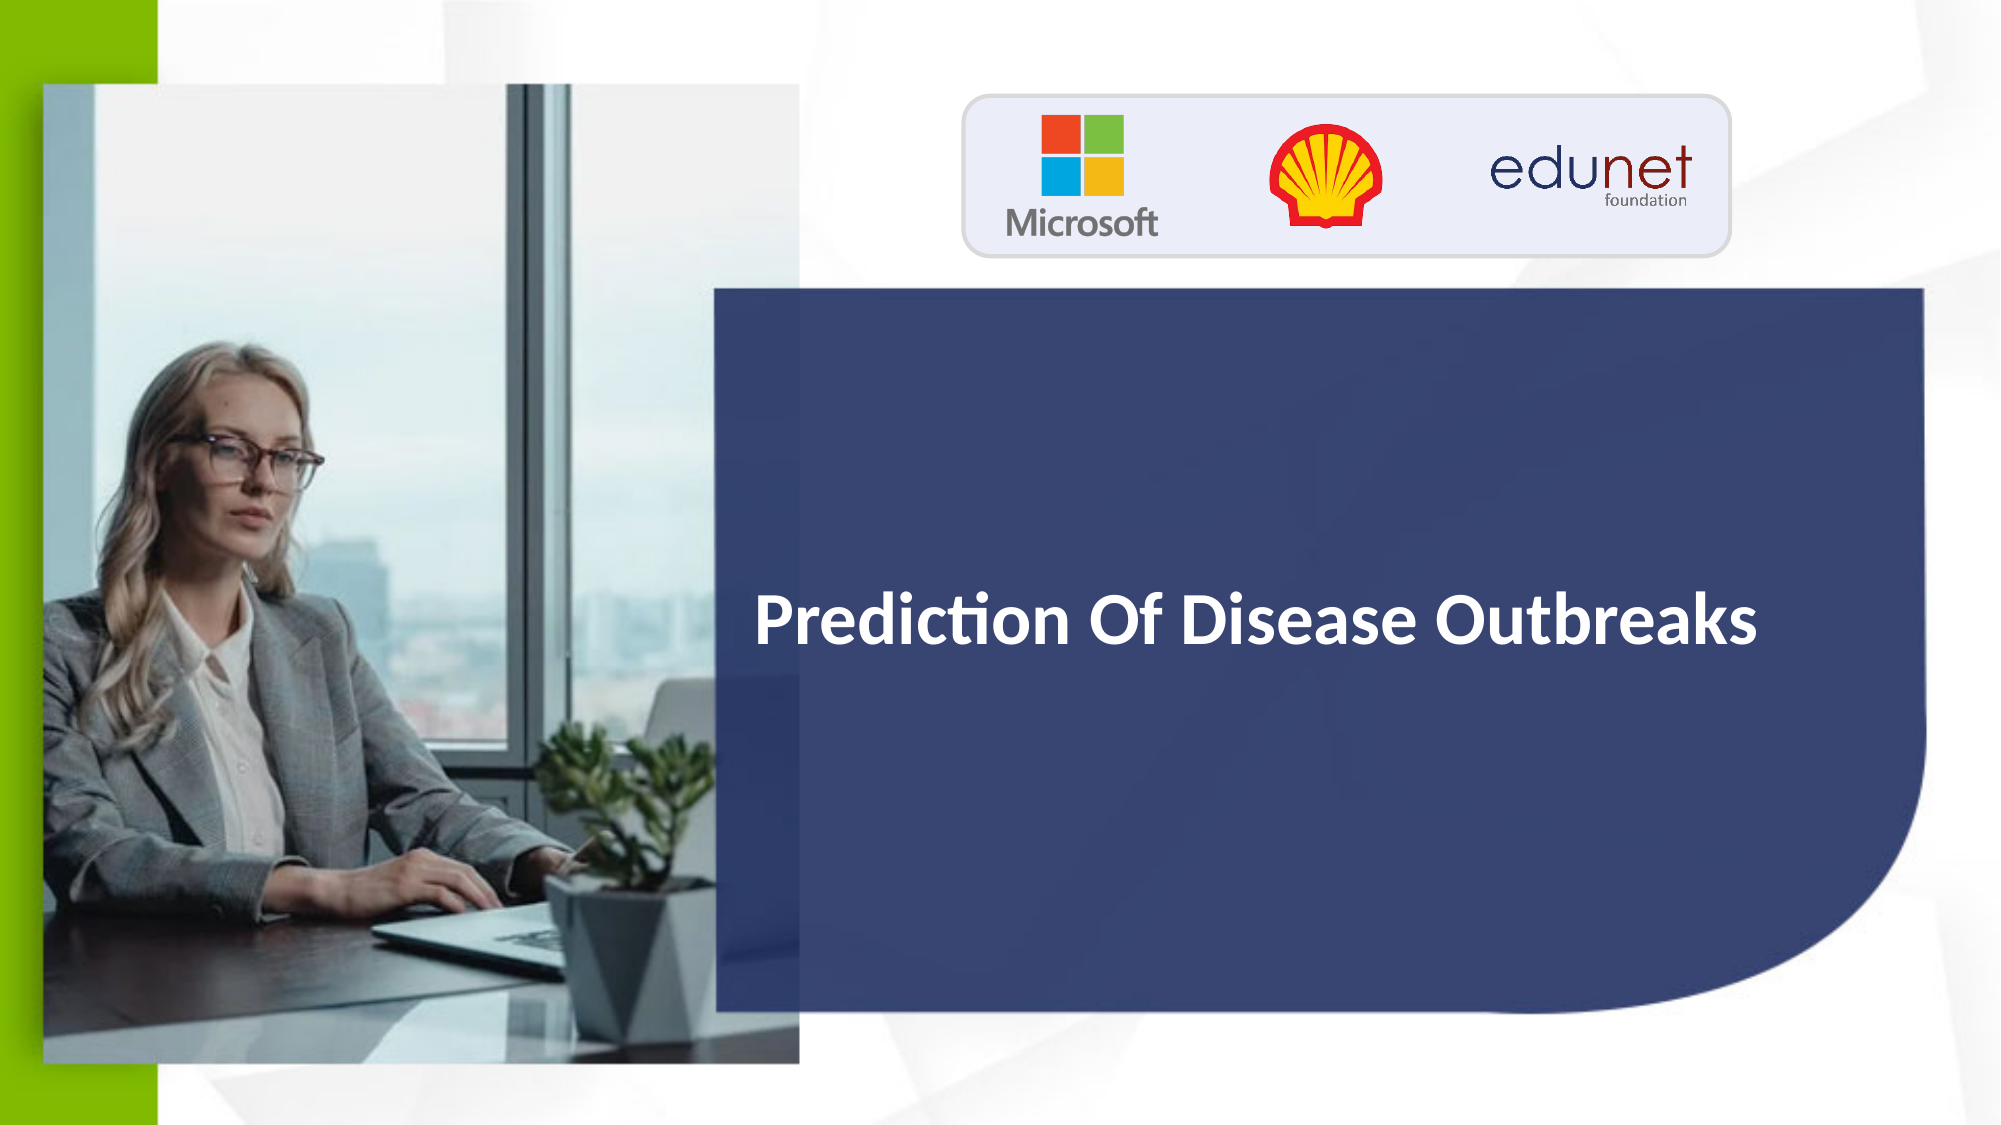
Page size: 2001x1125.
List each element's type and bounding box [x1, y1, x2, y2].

text_box [999, 106, 1694, 246]
picture [0, 0, 2000, 1125]
